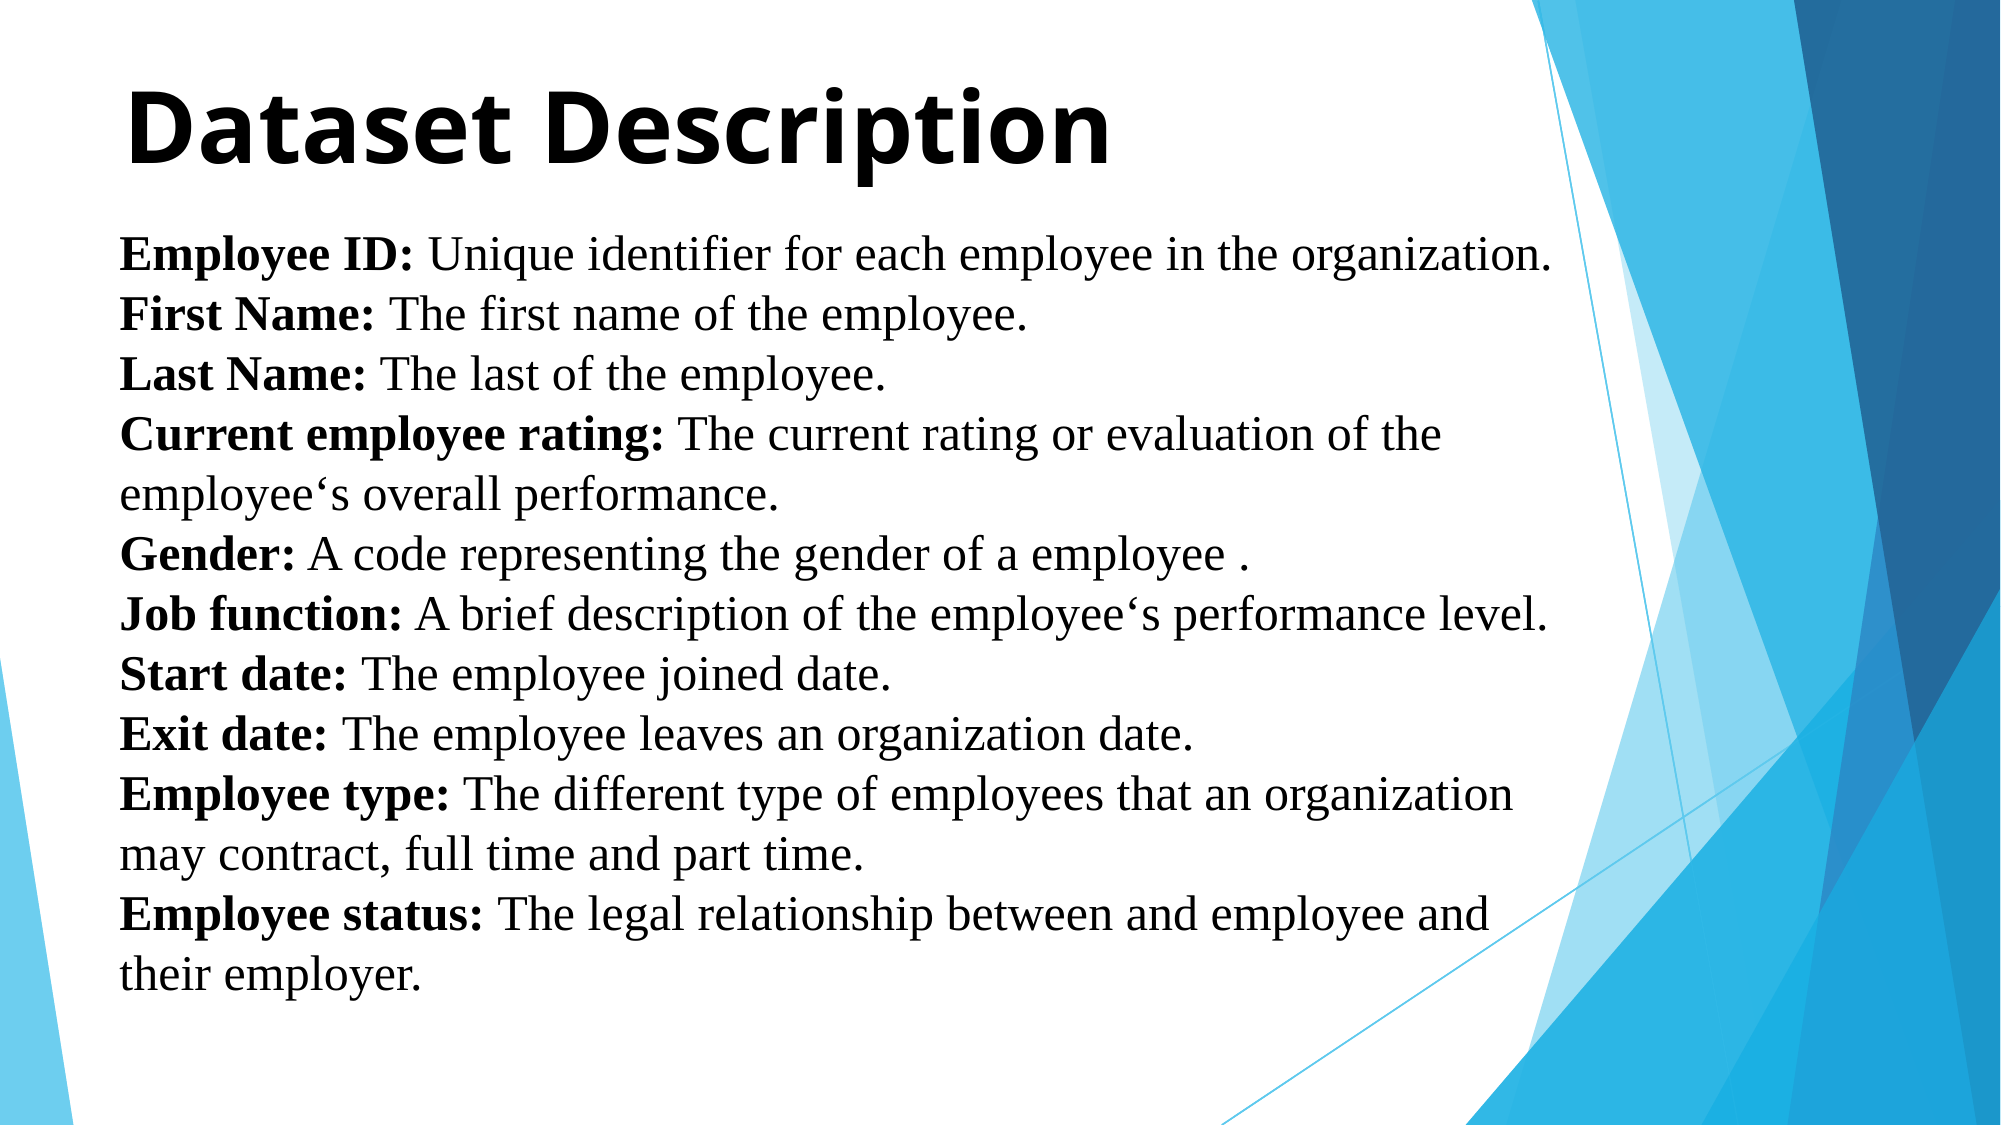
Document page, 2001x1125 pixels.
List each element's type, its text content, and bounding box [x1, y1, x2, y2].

text_box Employee ID: Unique identifier for each employee in the organization. First Name: The first name of the employee. Last Name: The last of the employee. Current employee rating: The current rating or evaluation of the employee‘s overall performance. Gender: A code representing the gender of a employee . Job function: A brief description of the employee‘s performance level. Start date: The employee joined date. Exit date: The employee leaves an organization date. Employee type: The different type of employees that an organization may contract, full time and part time. Employee status: The legal relationship between and employee and their employer. [104, 212, 1579, 1125]
title Dataset Description [123, 63, 1877, 252]
